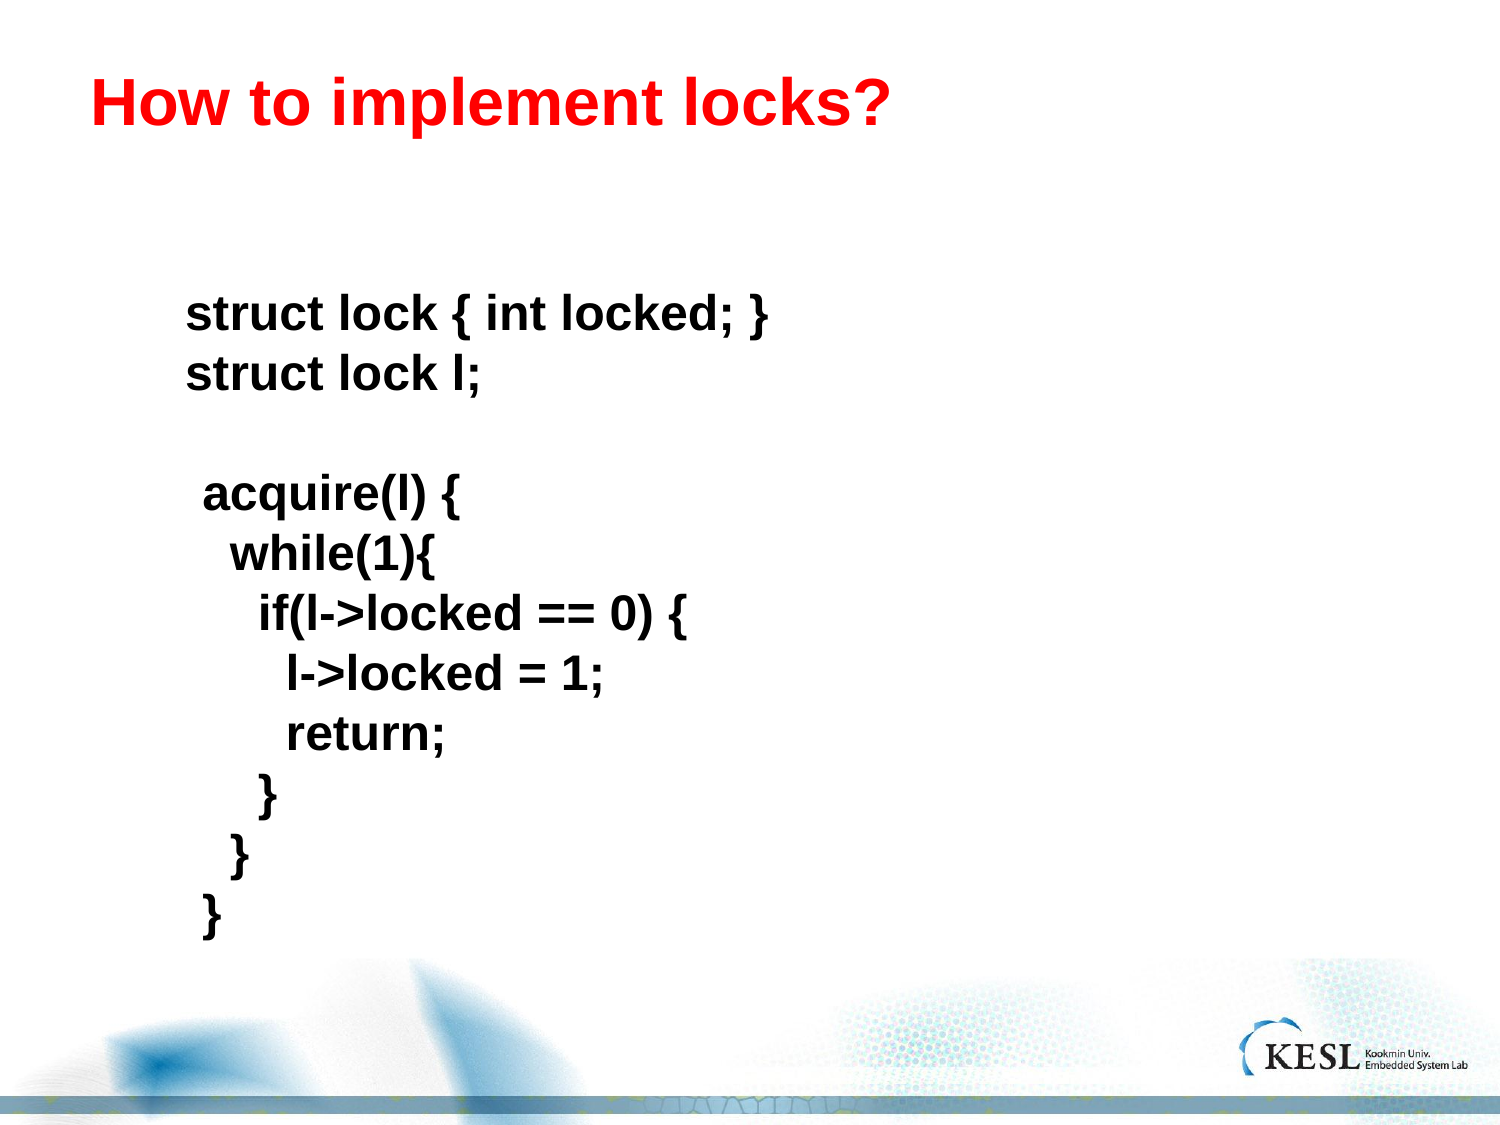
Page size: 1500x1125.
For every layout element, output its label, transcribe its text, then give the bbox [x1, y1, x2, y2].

picture [0, 0, 1500, 1125]
title How to implement locks? [75, 45, 1425, 153]
list struct lock { int locked; } struct lock l; acquire(l) { while(1){ if(l->locked == 0) { l->locked = 1; return; } } } [75, 175, 1425, 1005]
